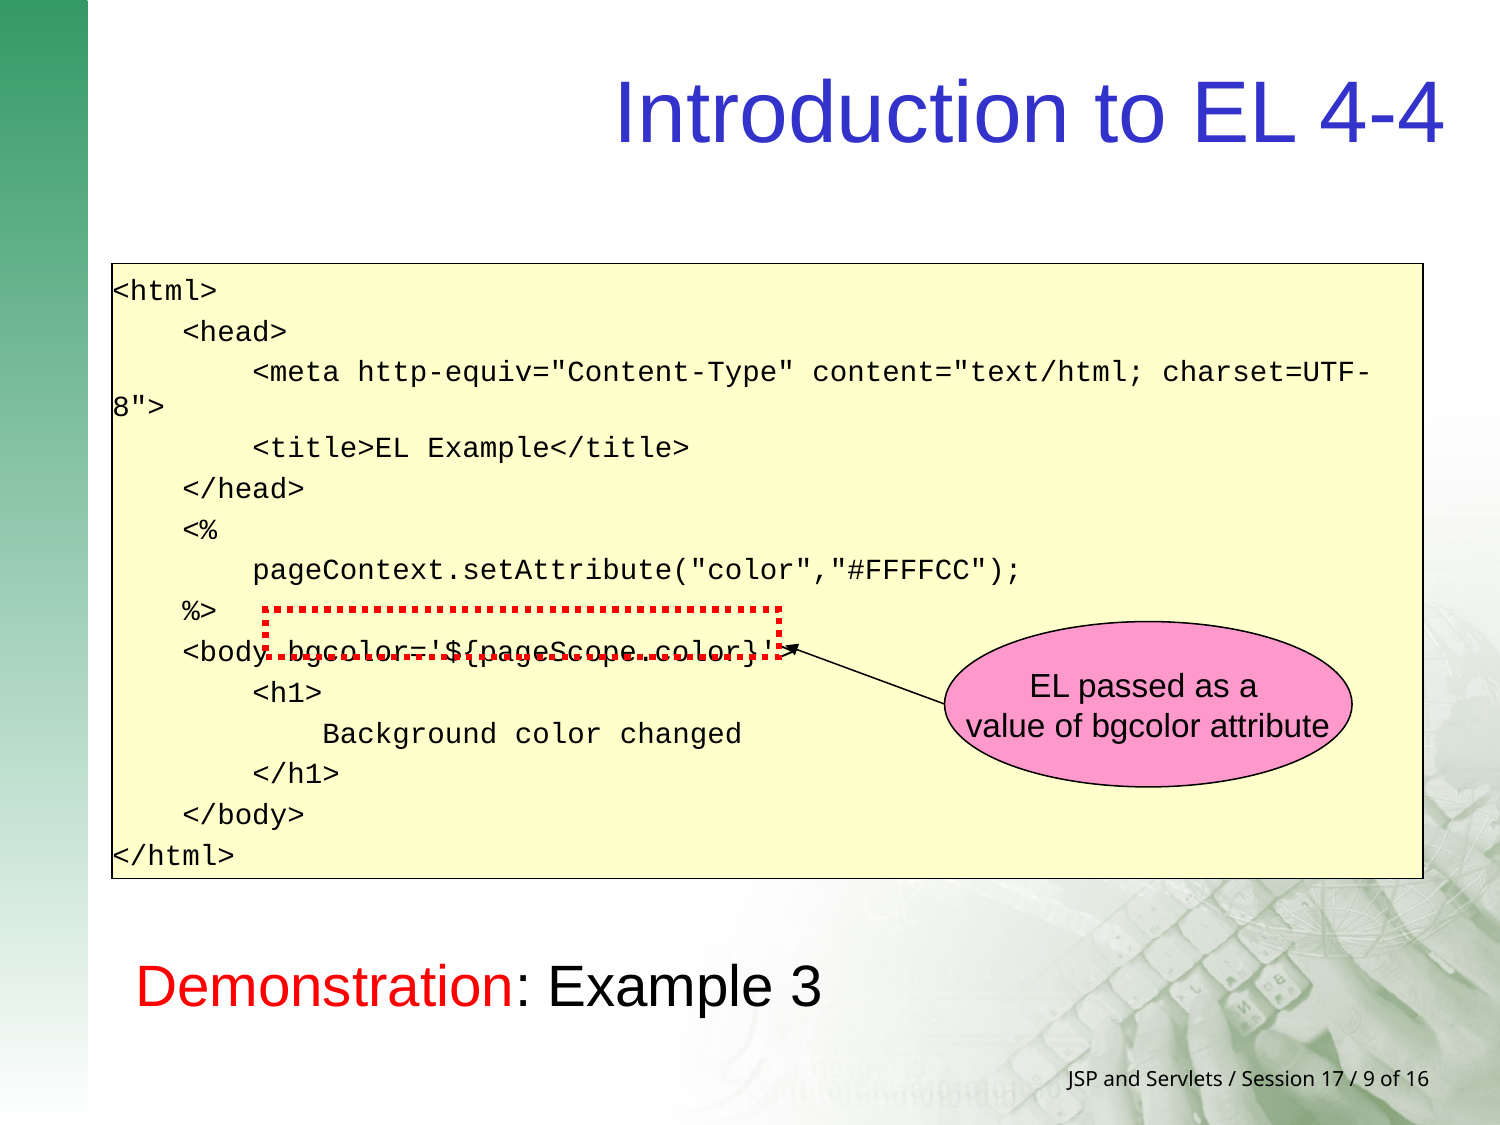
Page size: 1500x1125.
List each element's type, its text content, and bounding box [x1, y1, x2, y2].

text_box EL passed as a value of bgcolor attribute [944, 621, 1353, 787]
text_box [785, 643, 944, 704]
text_box [265, 609, 780, 657]
picture [549, 365, 1500, 1125]
title Introduction to EL 4-4 [112, 42, 1463, 173]
text_box Demonstration: Example 3 [120, 940, 1471, 1059]
text_box <html> <head> <meta http-equiv="Content-Type" content="text/html; charset=UTF-8"> <title>EL Example</title> </head> <% pageContext.setAttribute("color","#FFFFCC"); %> <body bgcolor='${pageScope.color}'> <h1> Background color changed </h1> </body> </html> [112, 263, 1424, 879]
